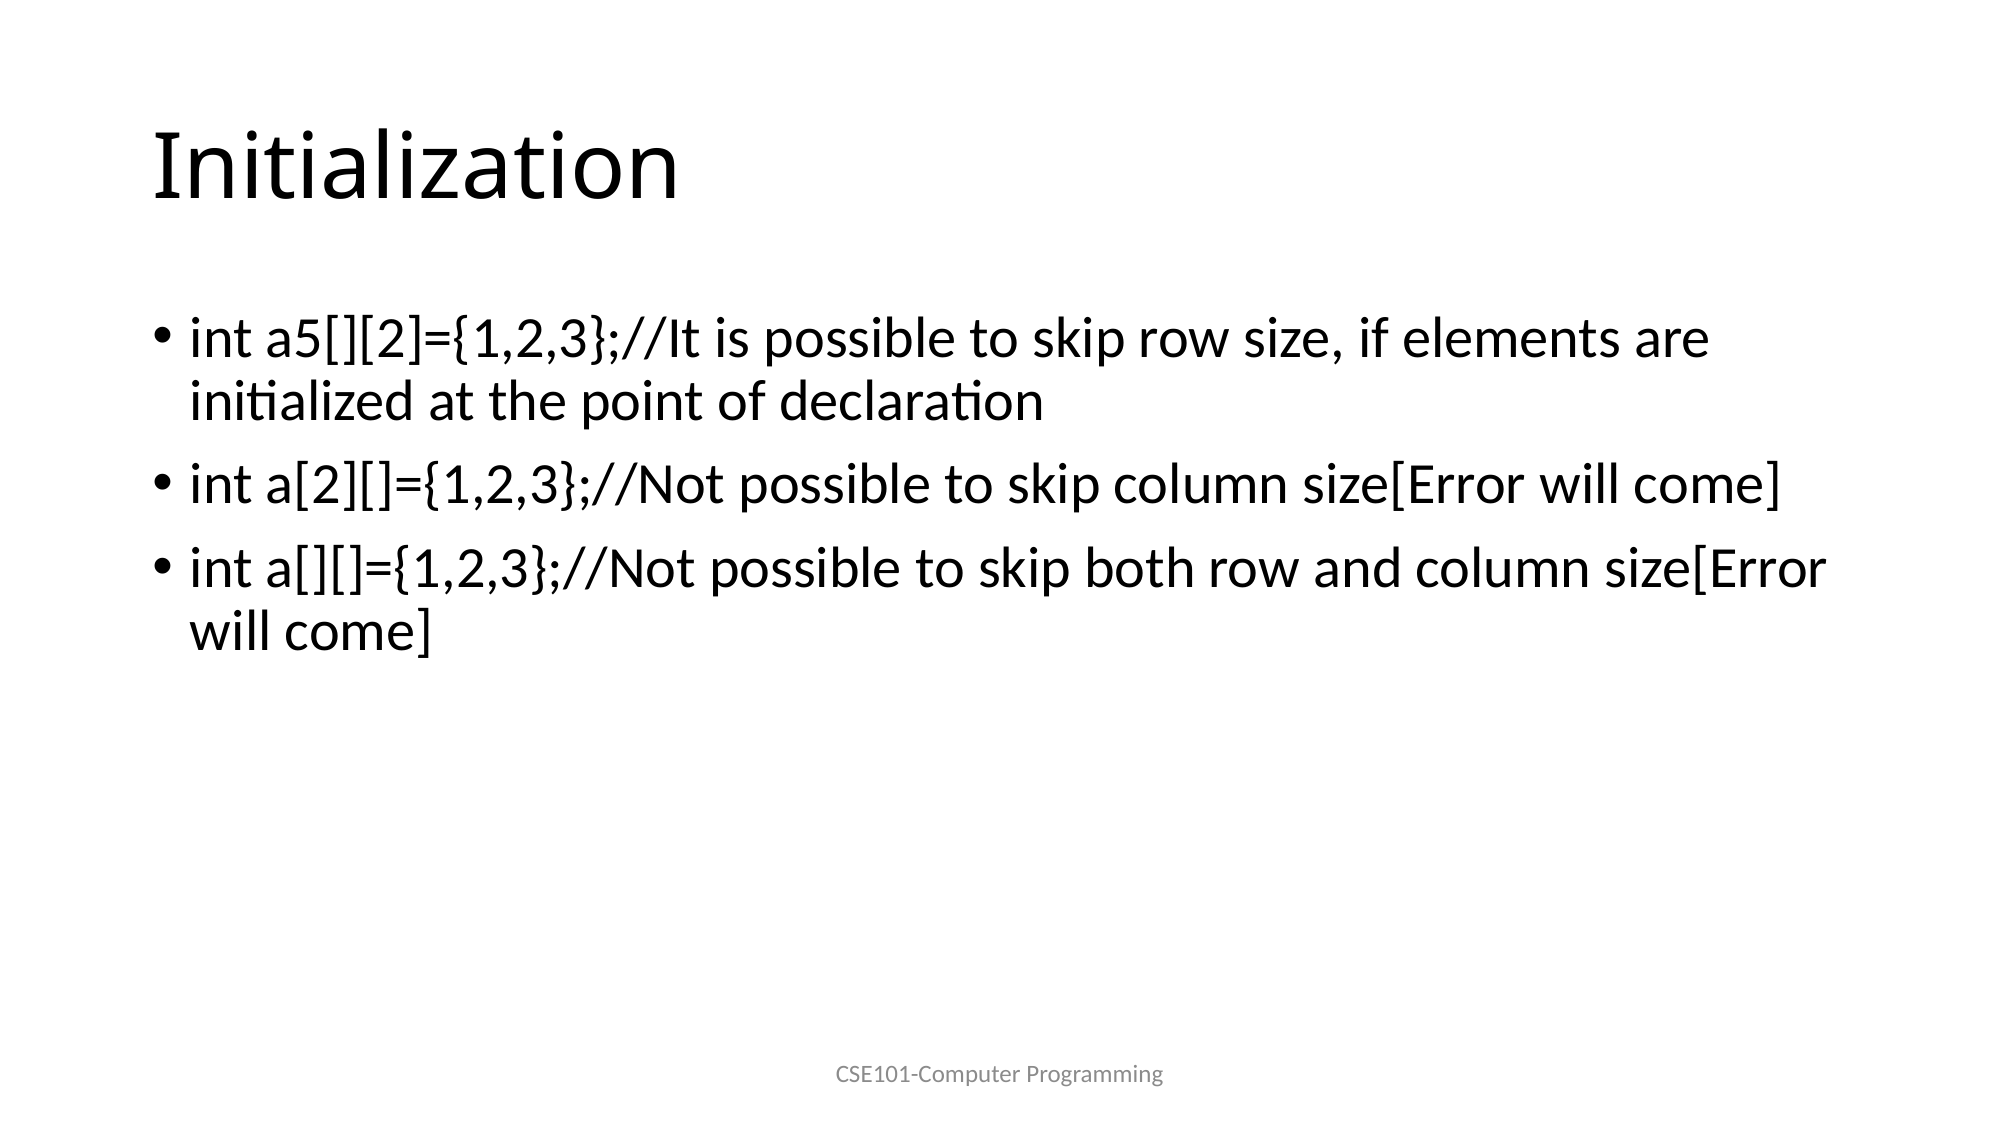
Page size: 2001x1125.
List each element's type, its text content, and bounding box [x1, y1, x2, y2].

title Initialization [137, 59, 1863, 278]
list int a5[][2]={1,2,3};//It is possible to skip row size, if elements are initialized at the point of declaration int a[2][]={1,2,3};//Not possible to skip column size[Error will come] int a[][]={1,2,3};//Not possible to skip both row and column size[Error will come] [137, 299, 1863, 1014]
footer CSE101-Computer Programming [662, 1042, 1338, 1103]
